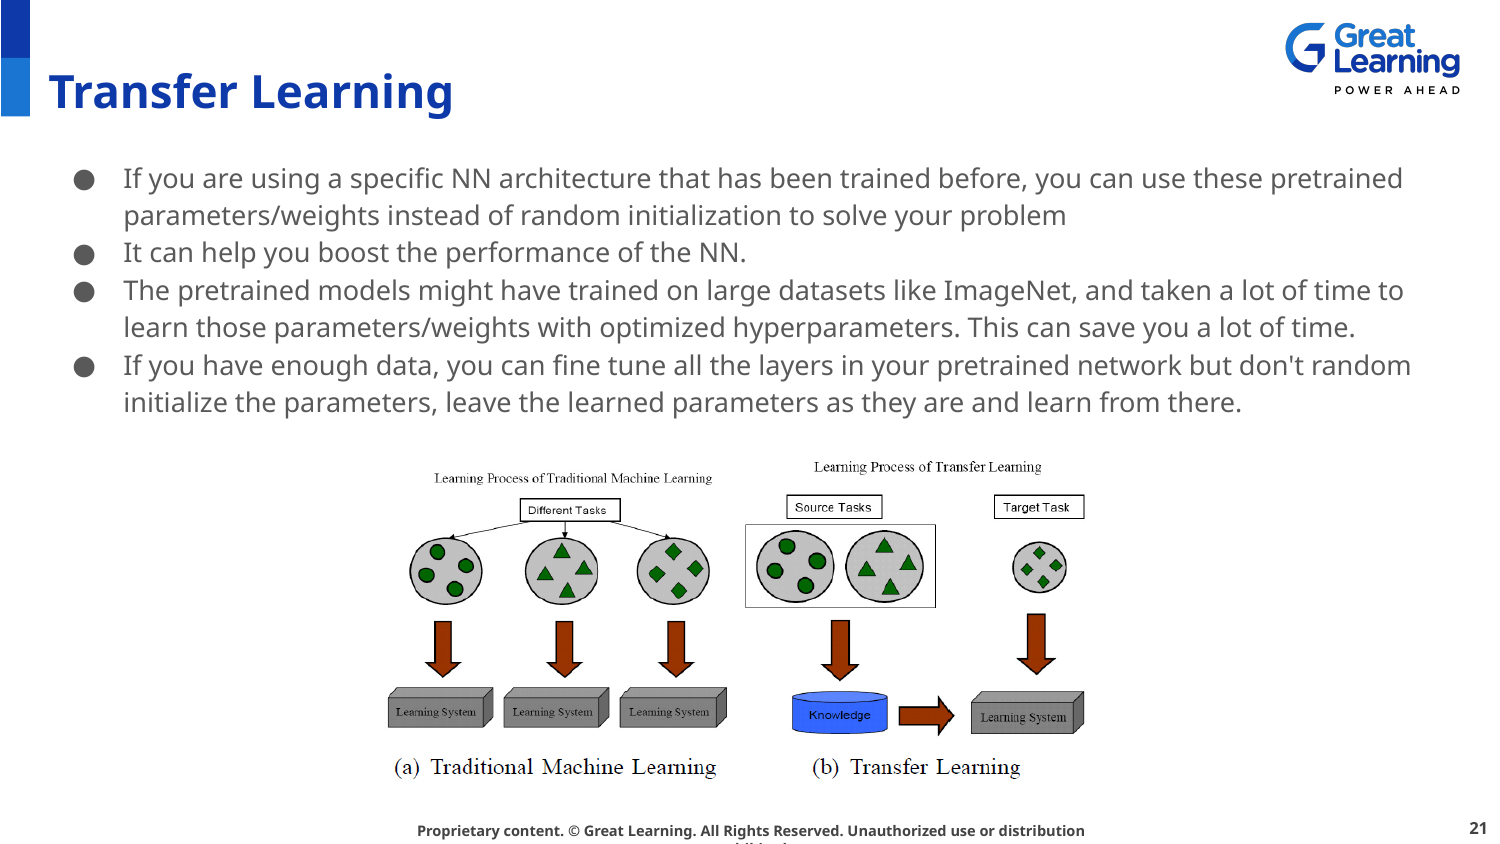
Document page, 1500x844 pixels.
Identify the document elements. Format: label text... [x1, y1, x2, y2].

slide_number ‹#› [1448, 811, 1500, 844]
list If you are using a specific NN architecture that has been trained before, you can use these pretrained parameters/weights instead of random initialization to solve your problem It can help you boost the performance of the NN. The pretrained models might have trained on large datasets like ImageNet, and taken a lot of time to learn those parameters/weights with optimized hyperparameters. This can save you a lot of time. If you have enough data, you can fine tune all the layers in your pretrained network but don't random initialize the parameters, leave the learned parameters as they are and learn from there. [33, 141, 1449, 750]
title Transfer Learning [33, 47, 1431, 141]
picture [363, 454, 1120, 802]
picture [1258, 11, 1487, 106]
